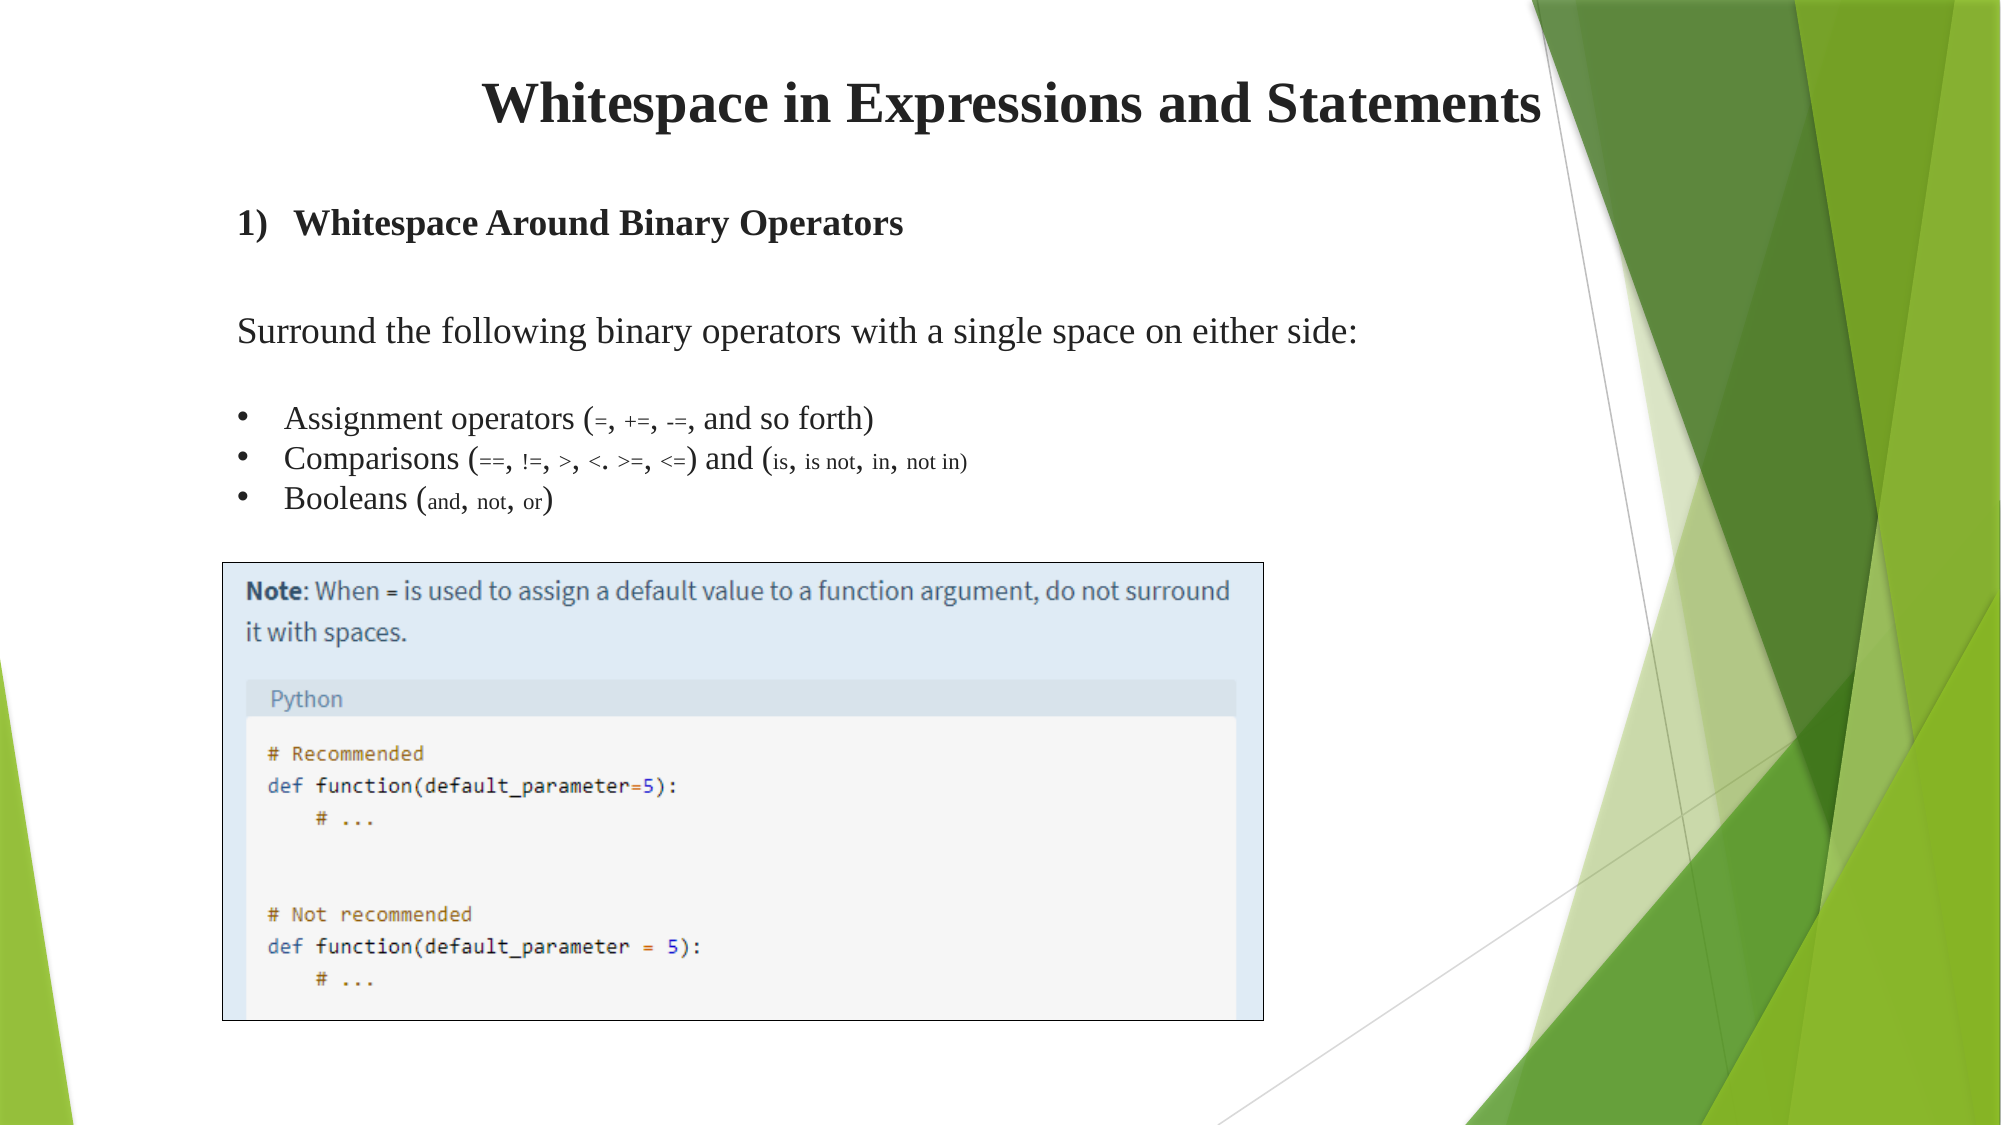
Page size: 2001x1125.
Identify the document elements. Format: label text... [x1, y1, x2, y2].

text_box Assignment operators (=, +=, -=, and so forth) Comparisons (==, !=, >, <. >=, <=) and (is, is not, in, not in) Booleans (and, not, or) [222, 389, 1013, 524]
text_box Whitespace Around Binary Operators [222, 190, 1223, 250]
picture [221, 561, 1264, 1021]
text_box Surround the following binary operators with a single space on either side: [222, 298, 1417, 359]
text_box Whitespace in Expressions and Statements [451, 56, 1573, 142]
